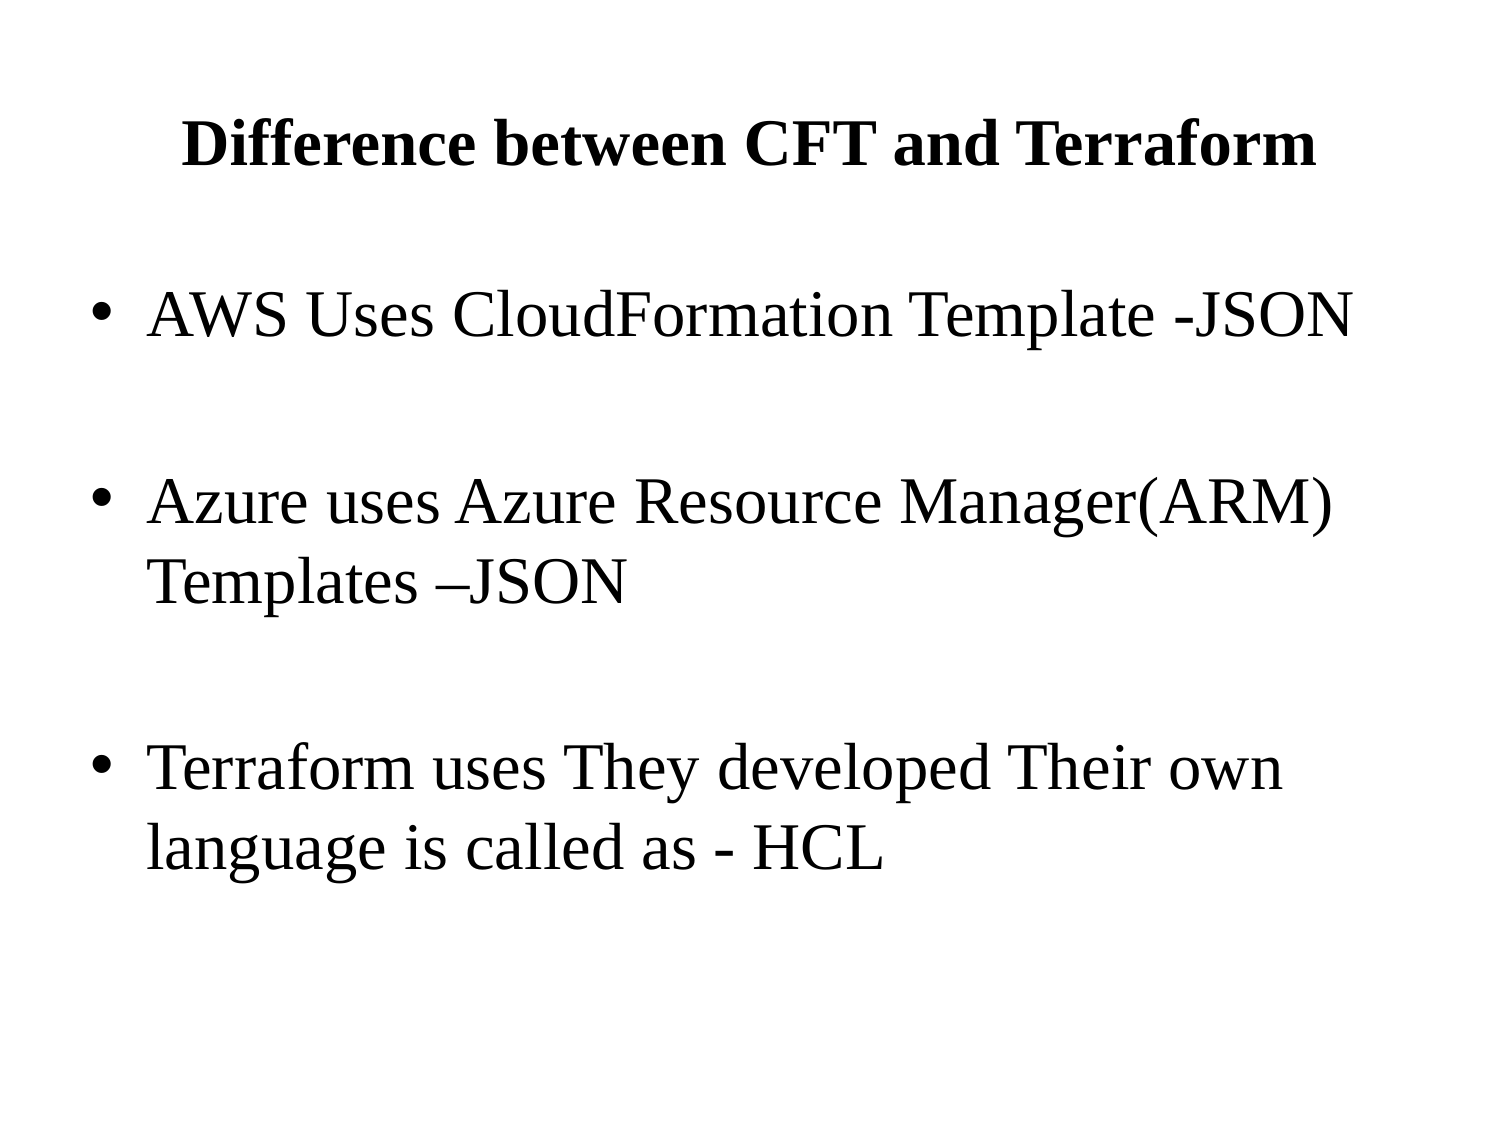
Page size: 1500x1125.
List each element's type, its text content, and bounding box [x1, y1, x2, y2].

list AWS Uses CloudFormation Template -JSON Azure uses Azure Resource Manager(ARM) Templates –JSON Terraform uses They developed Their own language is called as - HCL [75, 262, 1425, 1005]
title Difference between CFT and Terraform [75, 45, 1425, 233]
